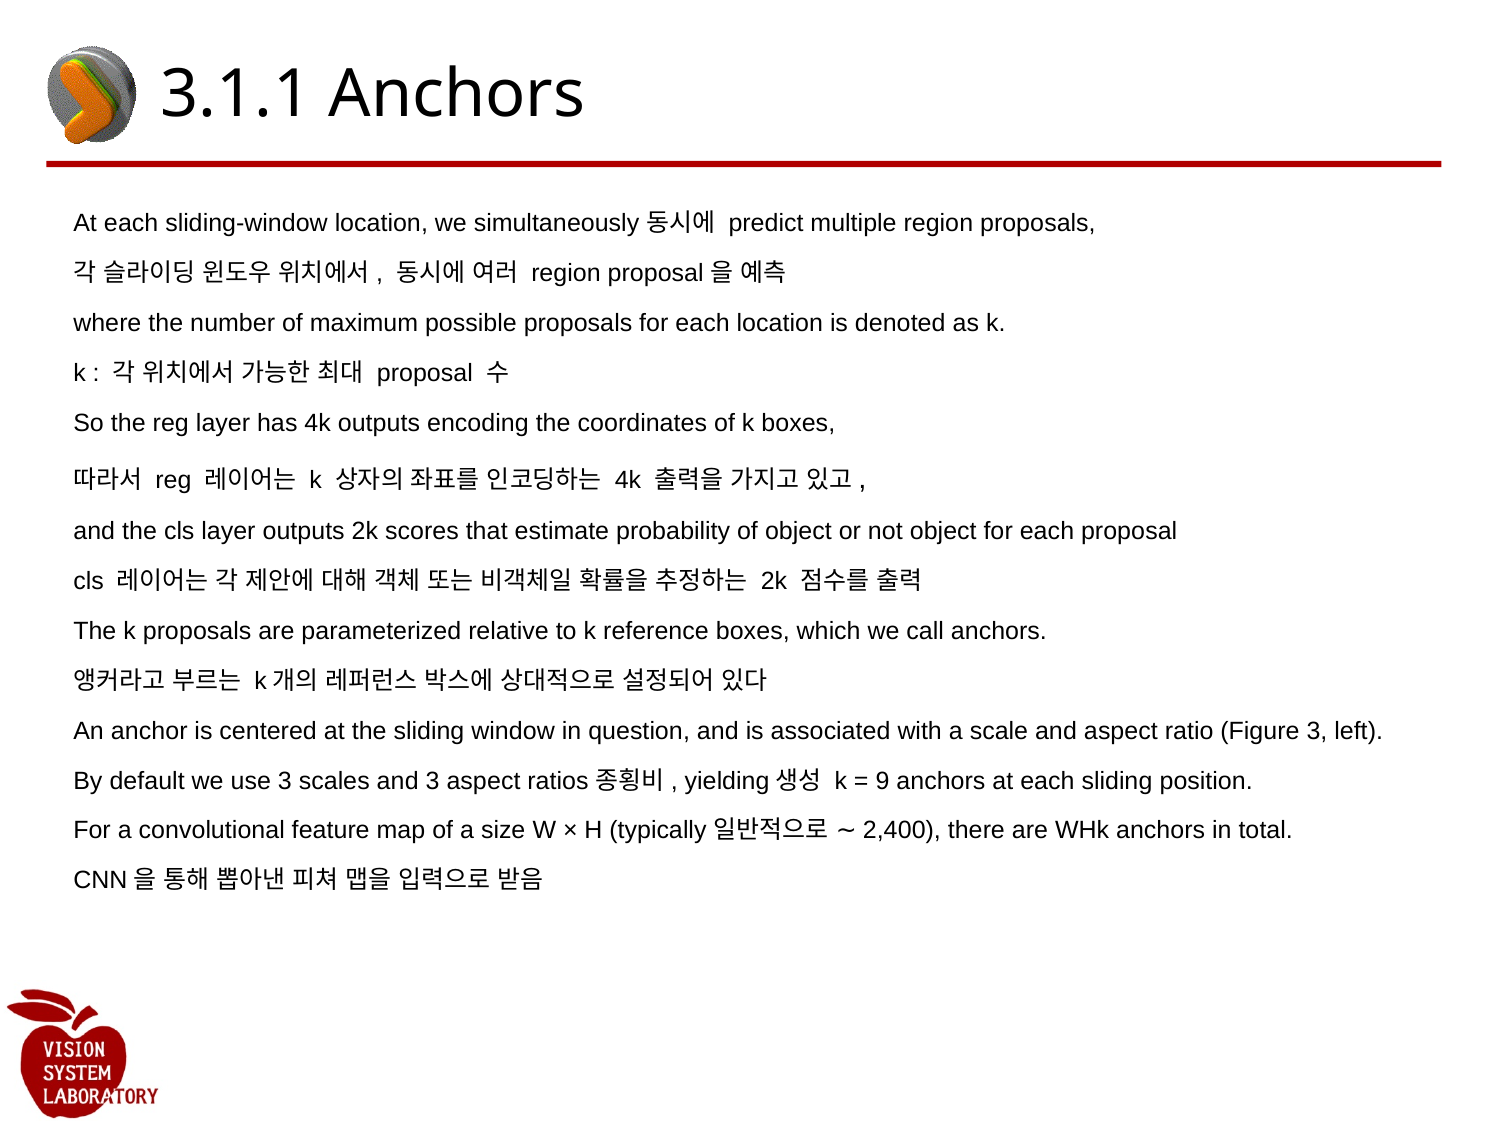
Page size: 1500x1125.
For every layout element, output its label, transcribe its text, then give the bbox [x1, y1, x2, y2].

list At each sliding-window location, we simultaneously동시에 predict multiple region proposals, 각 슬라이딩 윈도우 위치에서, 동시에 여러 region proposal을 예측 where the number of maximum possible proposals for each location is denoted as k. k : 각 위치에서 가능한 최대 proposal 수 So the reg layer has 4k outputs encoding the coordinates of k boxes, 따라서 reg 레이어는 k 상자의 좌표를 인코딩하는 4k 출력을 가지고 있고, and the cls layer outputs 2k scores that estimate probability of object or not object for each proposal cls 레이어는 각 제안에 대해 객체 또는 비객체일 확률을 추정하는 2k 점수를 출력 The k proposals are parameterized relative to k reference boxes, which we call anchors. 앵커라고 부르는 k개의 레퍼런스 박스에 상대적으로 설정되어 있다 An anchor is centered at the sliding window in question, and is associated with a scale and aspect ratio (Figure 3, left). By default we use 3 scales and 3 aspect ratios종횡비, yielding생성 k = 9 anchors at each sliding position. For a convolutional feature map of a size W × H (typically일반적으로 ∼2,400), there are WHk anchors in total. CNN을 통해 뽑아낸 피쳐 맵을 입력으로 받음 [58, 184, 1442, 1035]
title 3.1.1 Anchors [145, 42, 1424, 135]
picture [3, 980, 173, 1121]
picture [0, 10, 195, 188]
